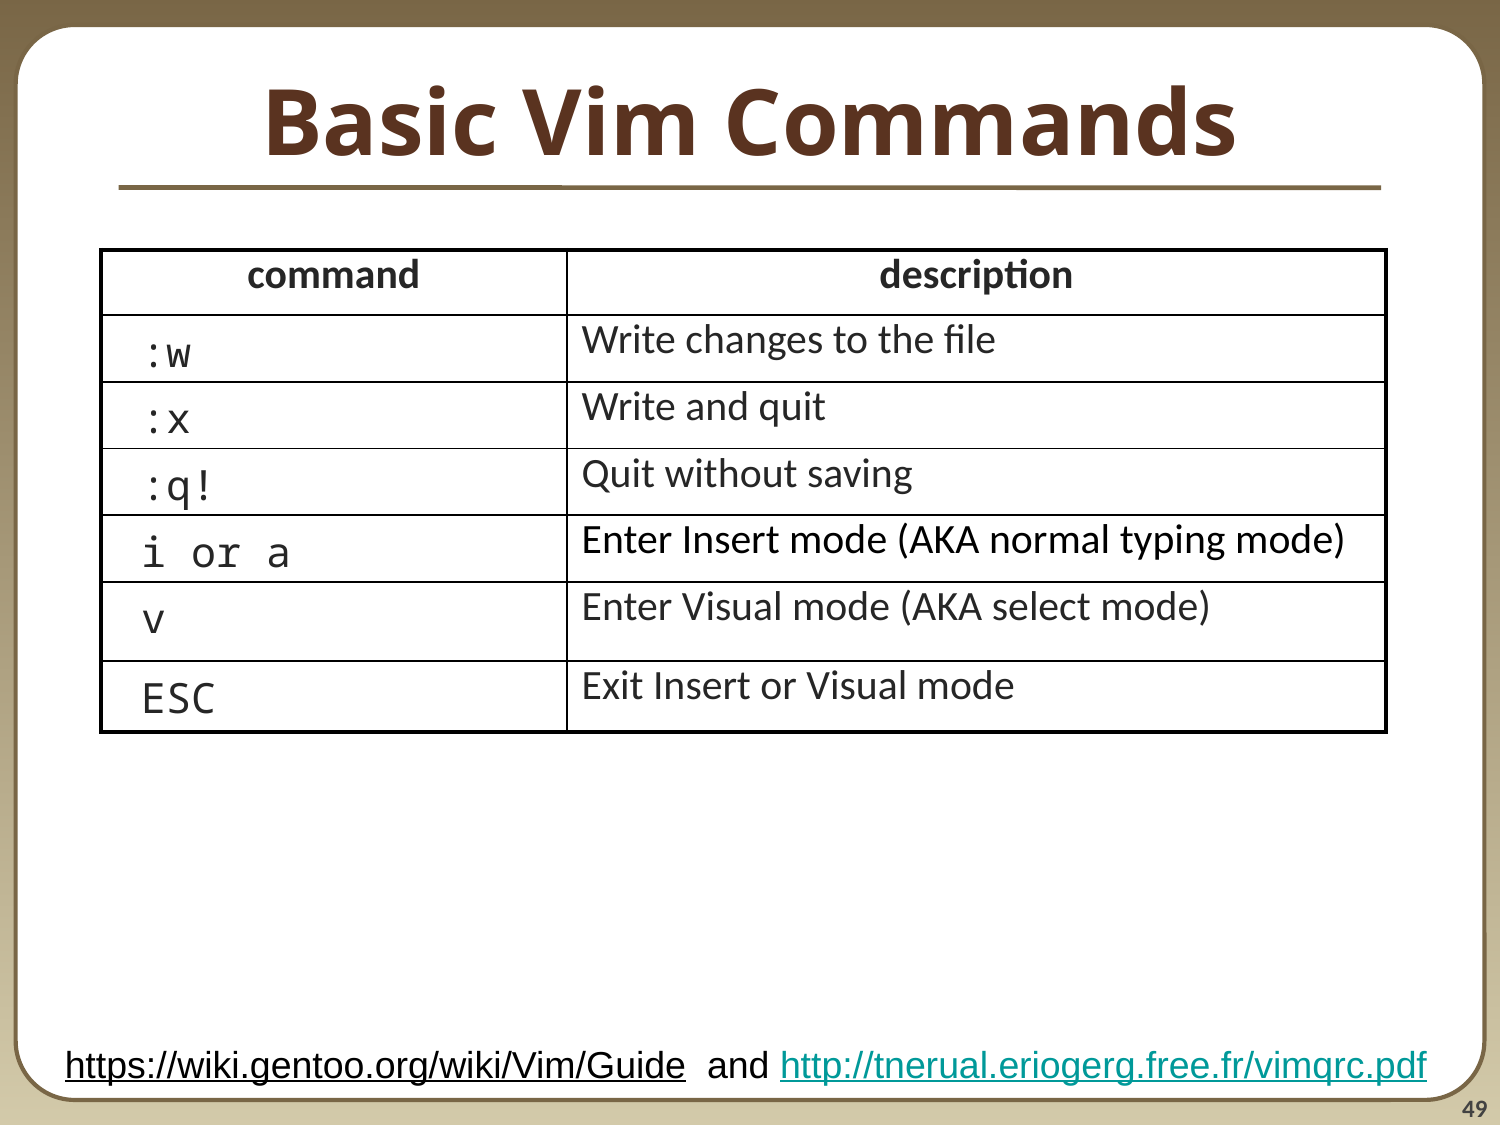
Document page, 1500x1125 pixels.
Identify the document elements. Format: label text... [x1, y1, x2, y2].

table_header command [103, 252, 566, 314]
table_cell i or a [103, 516, 566, 581]
table_cell :w [103, 316, 566, 381]
table_cell Write changes to the file [568, 316, 1384, 381]
text_box https://wiki.gentoo.org/wiki/Vim/Guide and http://tnerual.eriogerg.free.fr/vimqrc.pdf [49, 1033, 1500, 1093]
list [0, 203, 1494, 1004]
table_cell Write and quit [568, 383, 1384, 448]
table_cell :q! [103, 449, 566, 514]
table_cell Enter Insert mode (AKA normal typing mode) [568, 516, 1384, 581]
table_cell :x [103, 383, 566, 448]
table_cell Exit Insert or Visual mode [568, 662, 1384, 730]
table_cell Quit without saving [568, 449, 1384, 514]
table_cell ESC [103, 662, 566, 730]
table_header description [568, 252, 1384, 314]
title Basic Vim Commands [0, 24, 1500, 213]
table_cell v [103, 583, 566, 660]
table_cell Enter Visual mode (AKA select mode) [568, 583, 1384, 660]
